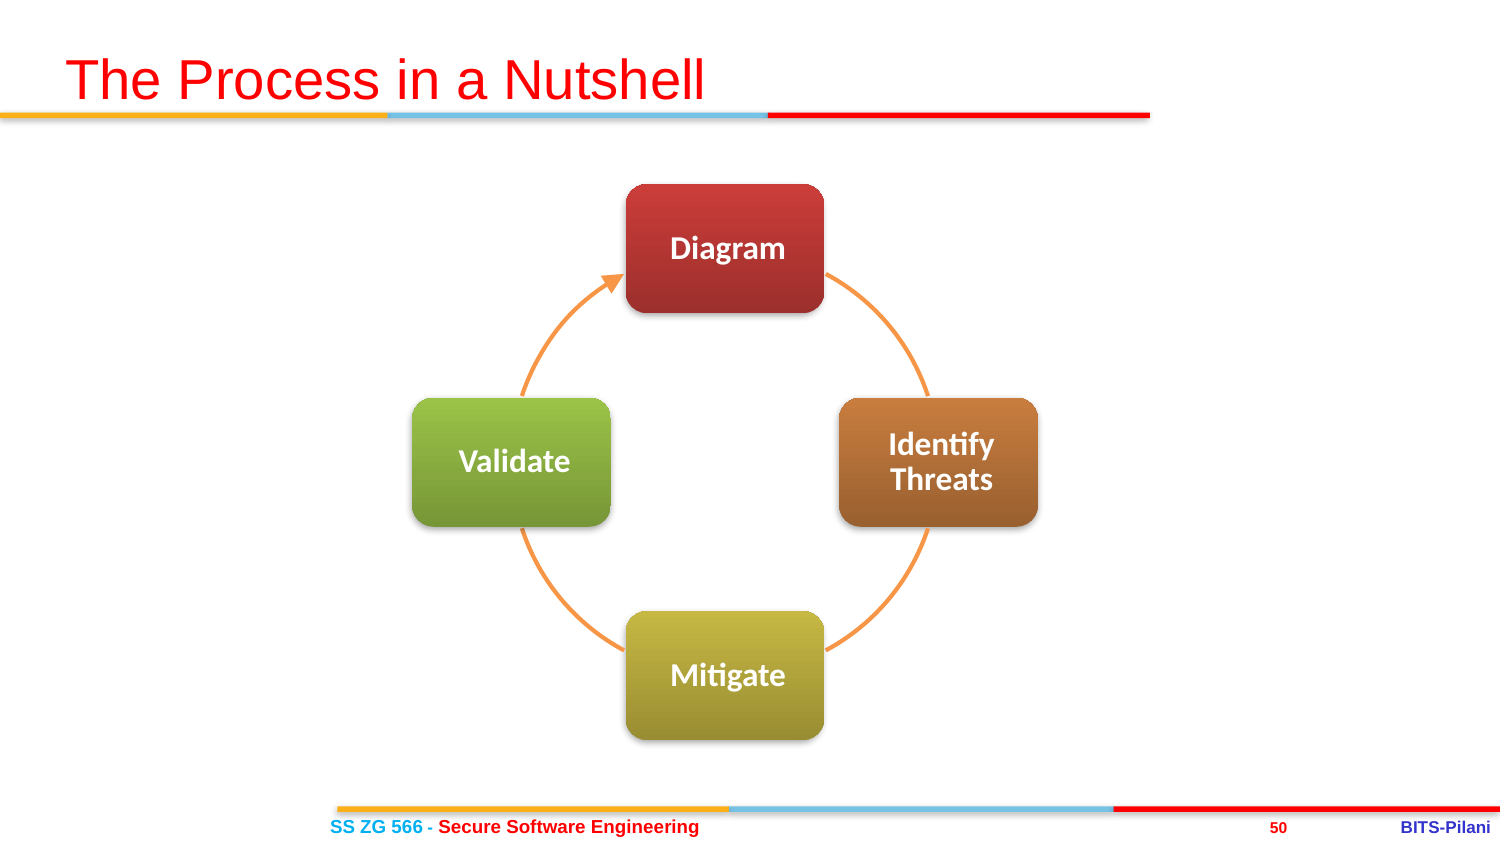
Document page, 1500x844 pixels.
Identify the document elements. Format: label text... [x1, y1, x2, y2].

list The Process in a Nutshell [50, 23, 1088, 142]
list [49, 183, 1401, 741]
